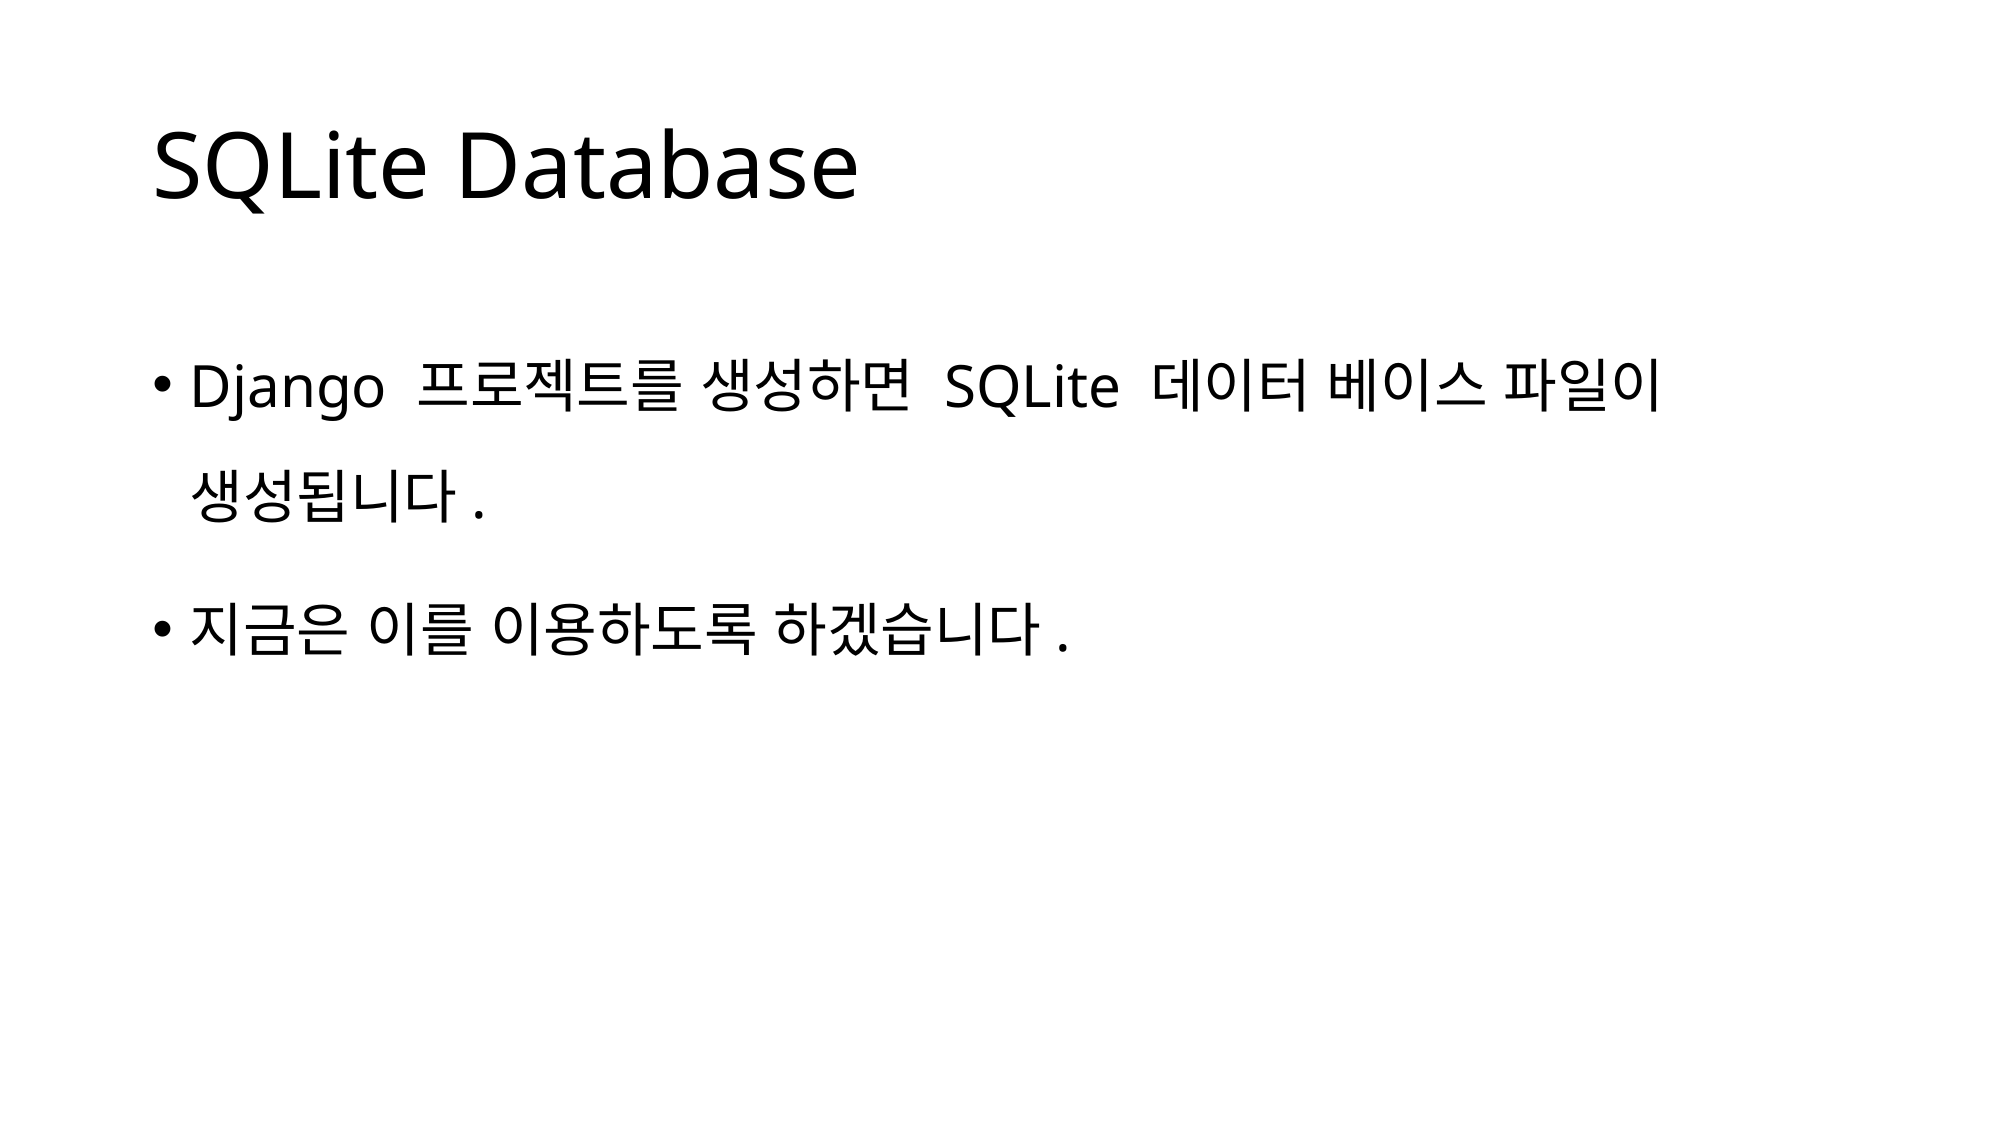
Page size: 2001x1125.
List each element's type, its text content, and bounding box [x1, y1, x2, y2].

list Django 프로젝트를 생성하면 SQLite 데이터 베이스 파일이 생성됩니다. 지금은 이를 이용하도록 하겠습니다. [137, 299, 1863, 1014]
title SQLite Database [137, 59, 1863, 278]
